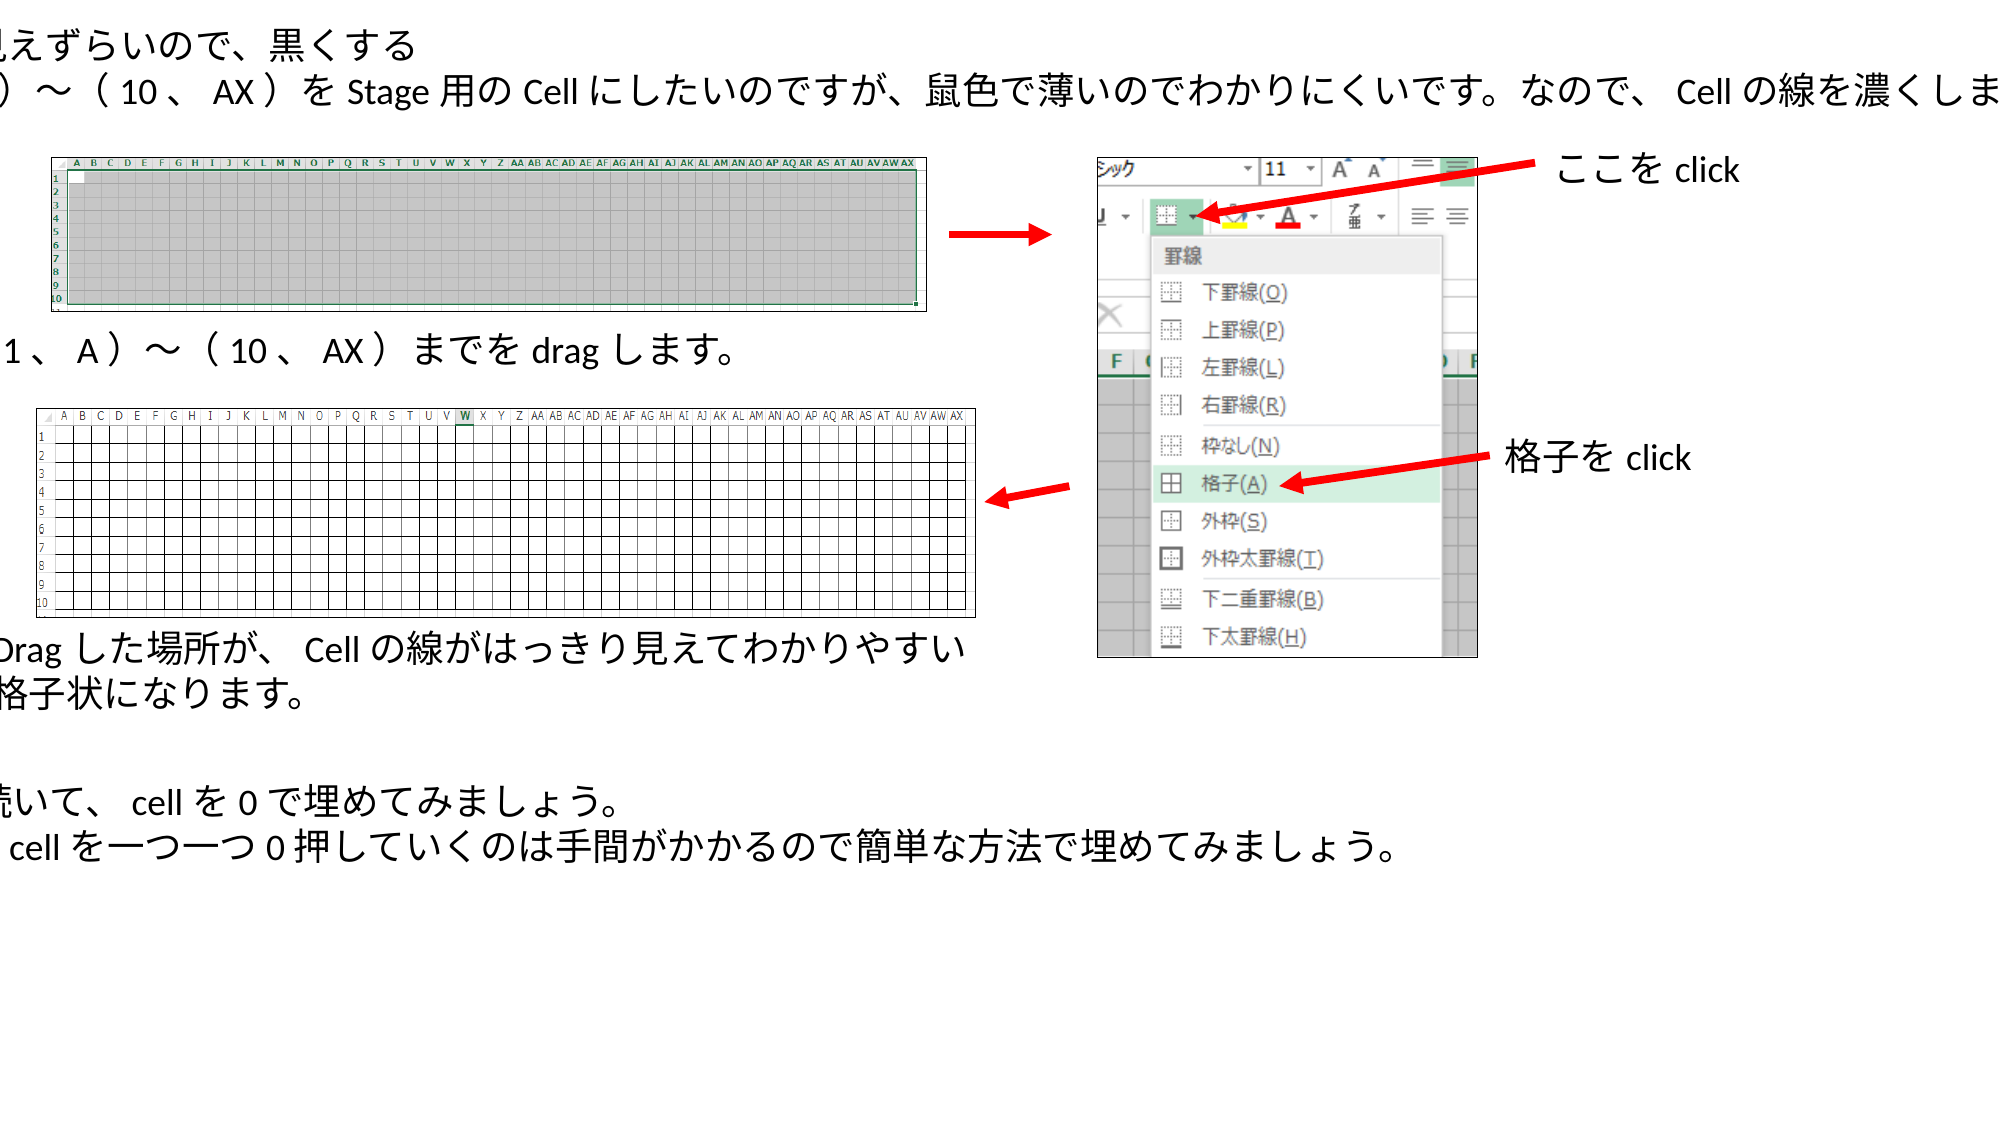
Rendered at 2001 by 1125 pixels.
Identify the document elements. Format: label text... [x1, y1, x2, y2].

text_box （1、A）～（10、AX）までをdragします。 [0, 318, 770, 378]
text_box 格子をclick [1489, 425, 1707, 486]
text_box ・Cellが見えずらいので、黒くする （1、A）～（10、AX）をStage用のCellにしたいのですが、鼠色で薄いのでわかりにくいです。なので、Cellの線を濃くします。 [0, 14, 2000, 120]
text_box ここをclick [1538, 137, 1756, 198]
picture [36, 408, 976, 618]
picture [51, 157, 927, 312]
text_box ・続いて、cellを0で埋めてみましょう。 cellを一つ一つ0押していくのは手間がかかるので簡単な方法で埋めてみましょう。 [0, 770, 1431, 876]
text_box Dragした場所が、Cellの線がはっきり見えてわかりやすい 格子状になります。 [0, 617, 983, 723]
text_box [1195, 162, 1535, 217]
picture [1097, 157, 1478, 658]
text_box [1279, 455, 1496, 487]
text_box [984, 486, 1070, 503]
